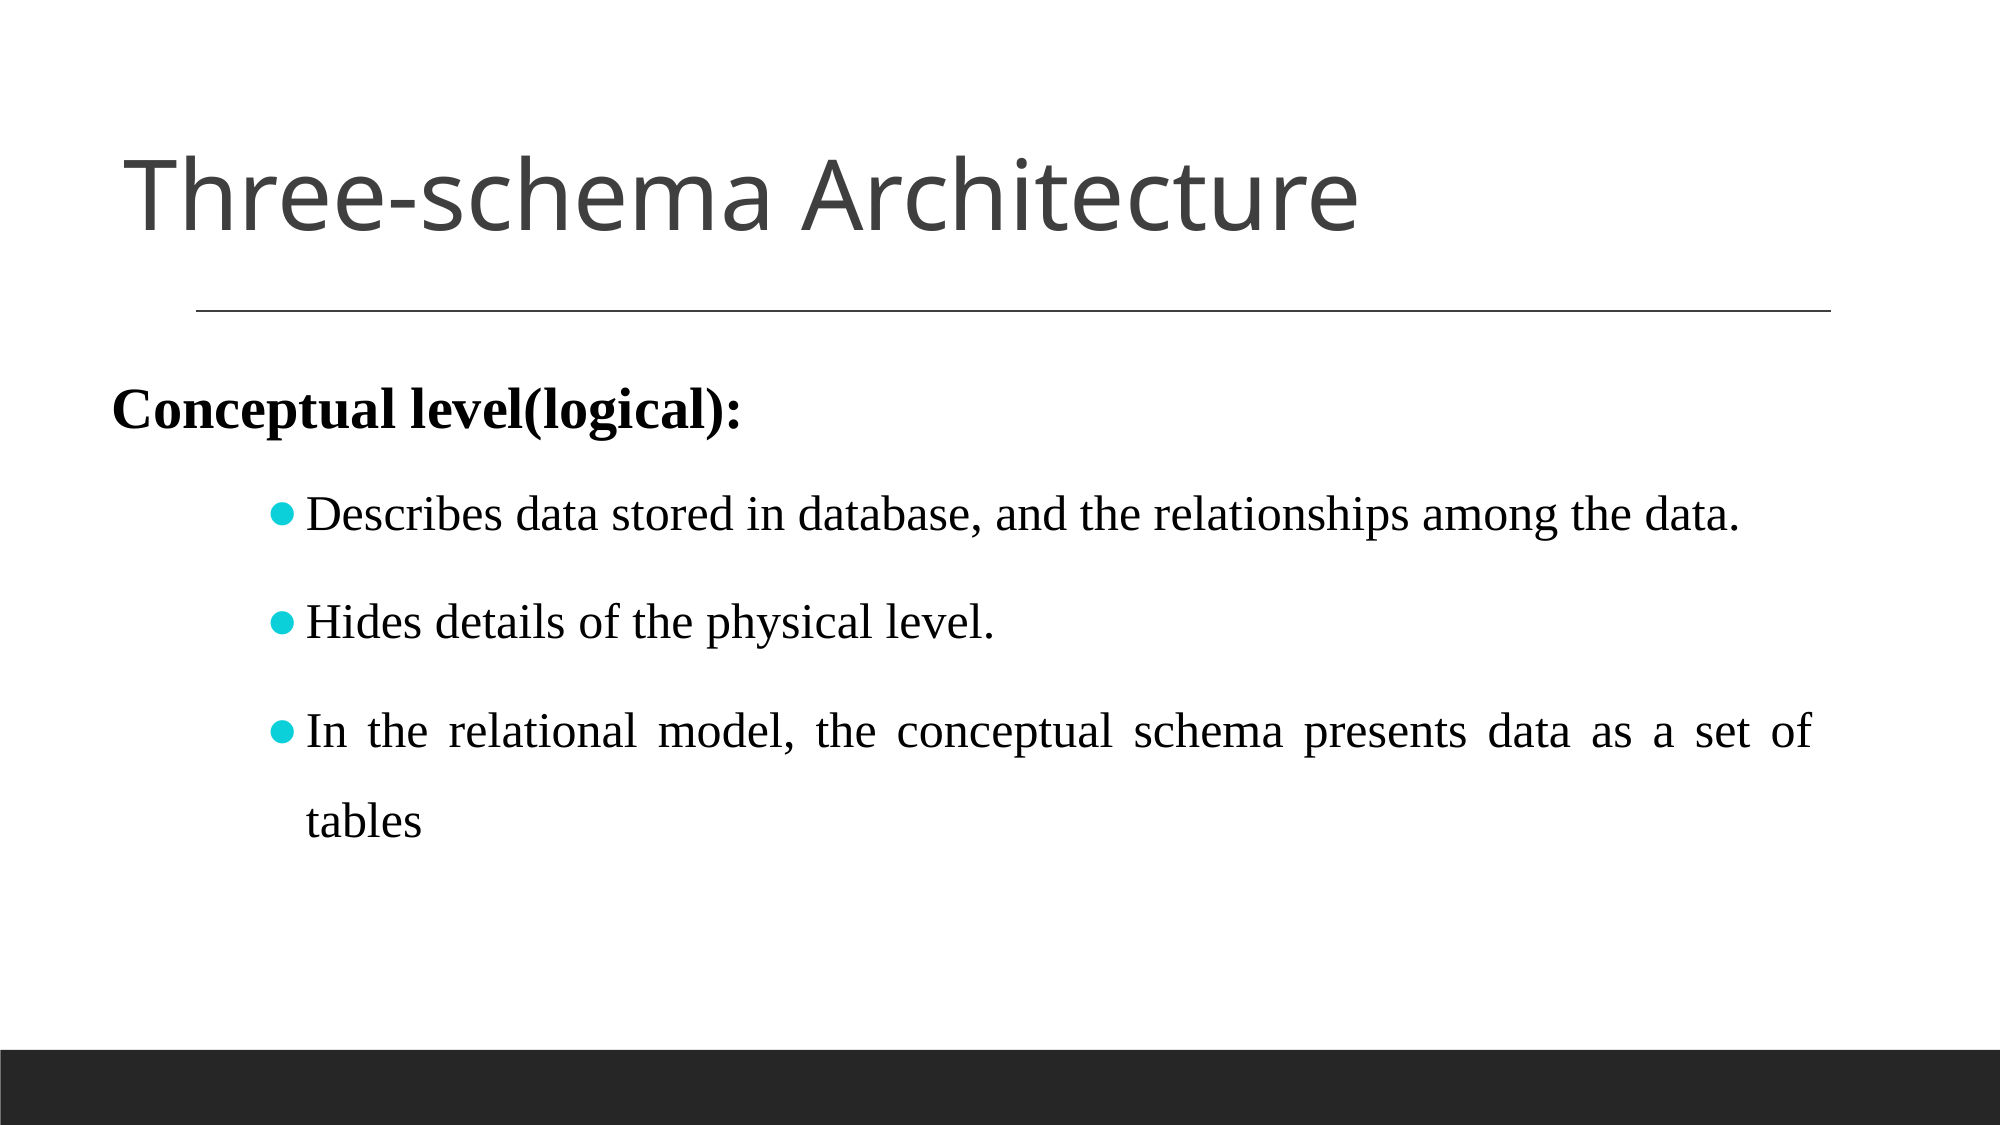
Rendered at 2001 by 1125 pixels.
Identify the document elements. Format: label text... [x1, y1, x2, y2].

text_box Three-schema Architecture [108, 20, 1759, 259]
text_box Conceptual level(logical): Describes data stored in database, and the relationships among the data. Hides details of the physical level. In the relational model, the conceptual schema presents data as a set of tables [96, 376, 1830, 860]
